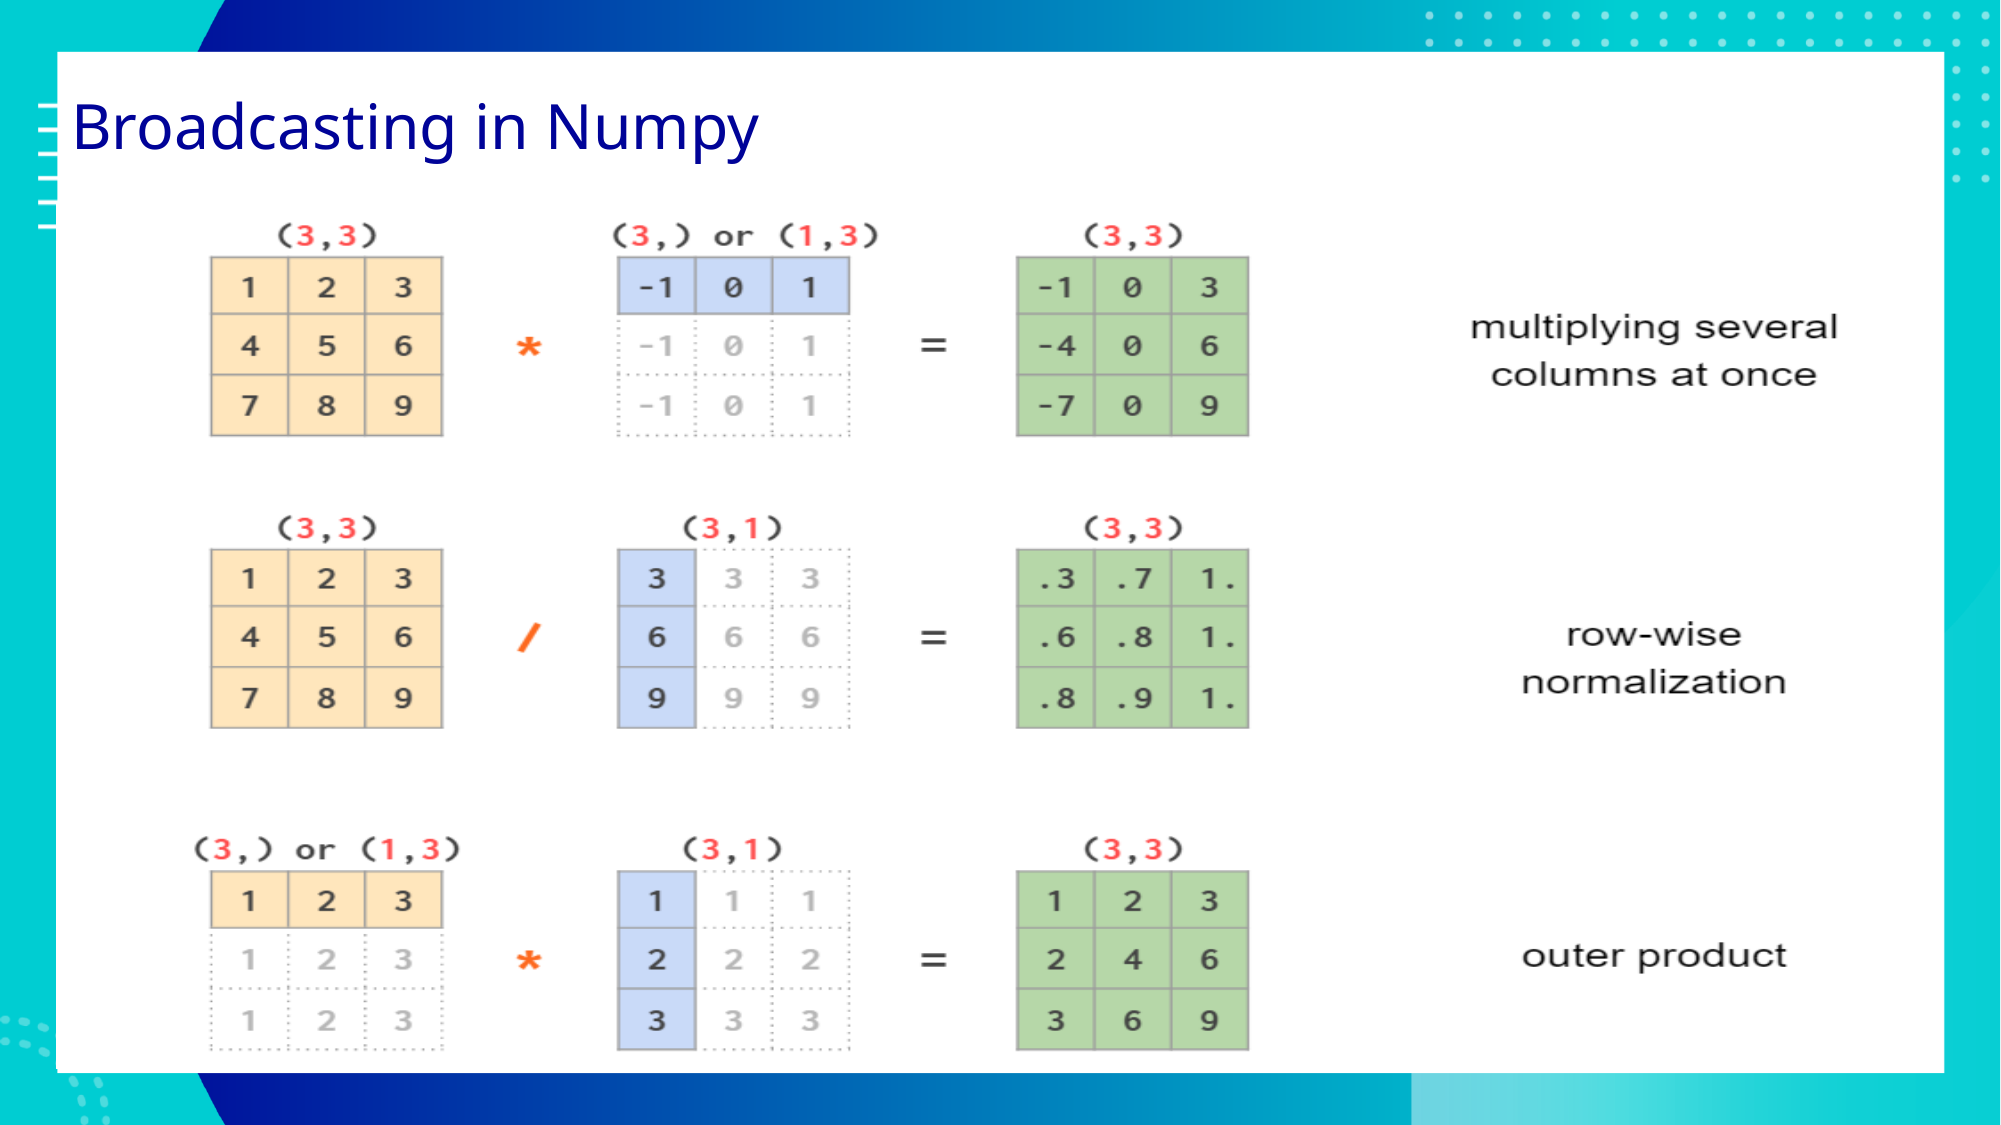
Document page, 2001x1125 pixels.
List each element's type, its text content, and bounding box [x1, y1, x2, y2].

picture [0, 0, 2001, 1125]
title Broadcasting in Numpy [56, 56, 1939, 201]
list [56, 201, 1939, 1069]
